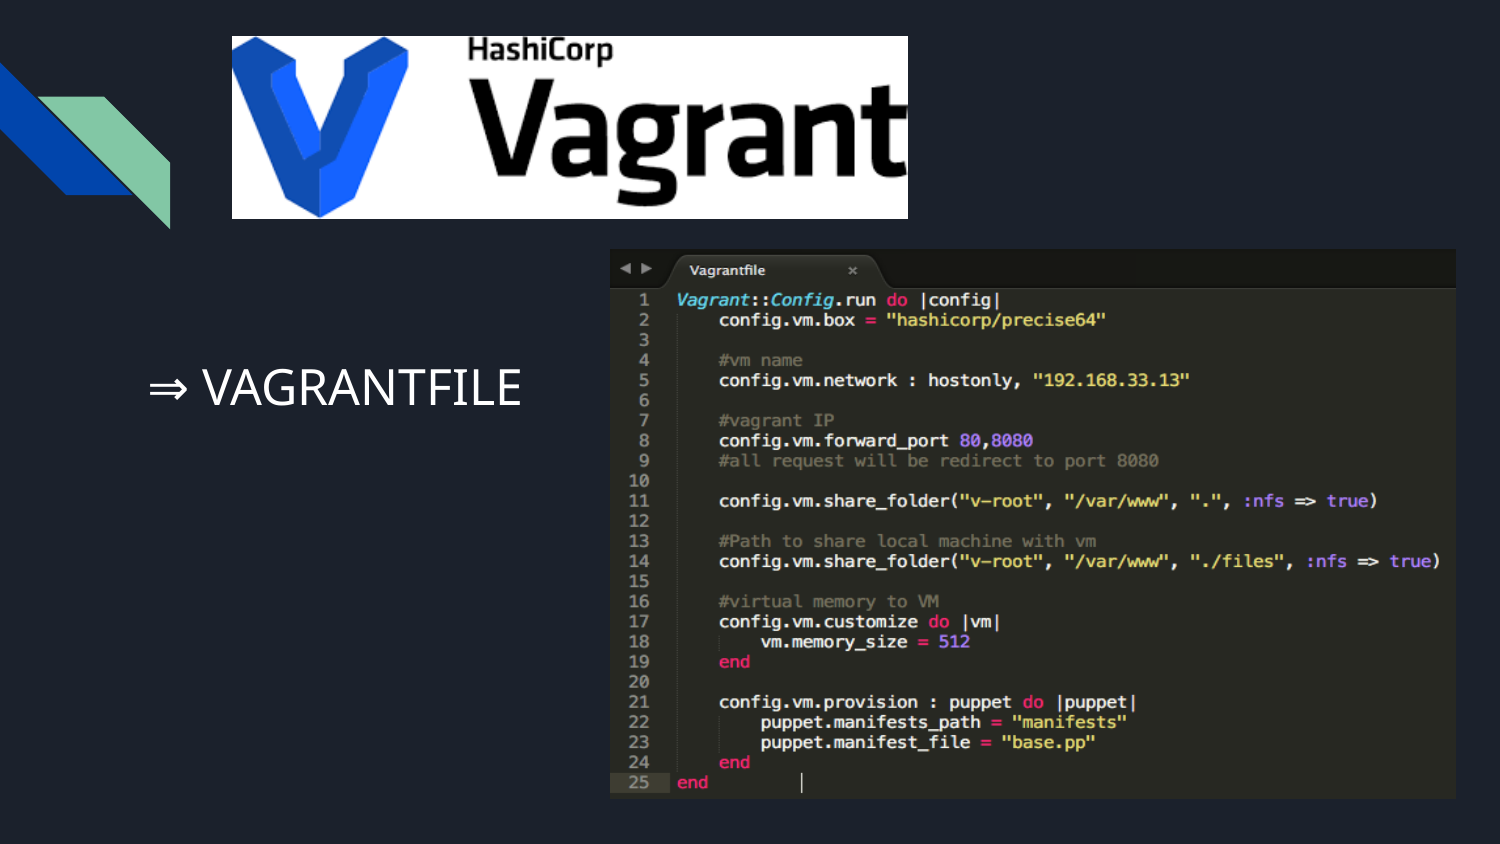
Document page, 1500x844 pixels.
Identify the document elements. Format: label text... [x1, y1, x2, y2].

text_box ⇒ VAGRANTFILE [132, 340, 587, 574]
picture [609, 249, 1456, 799]
picture [232, 35, 908, 220]
